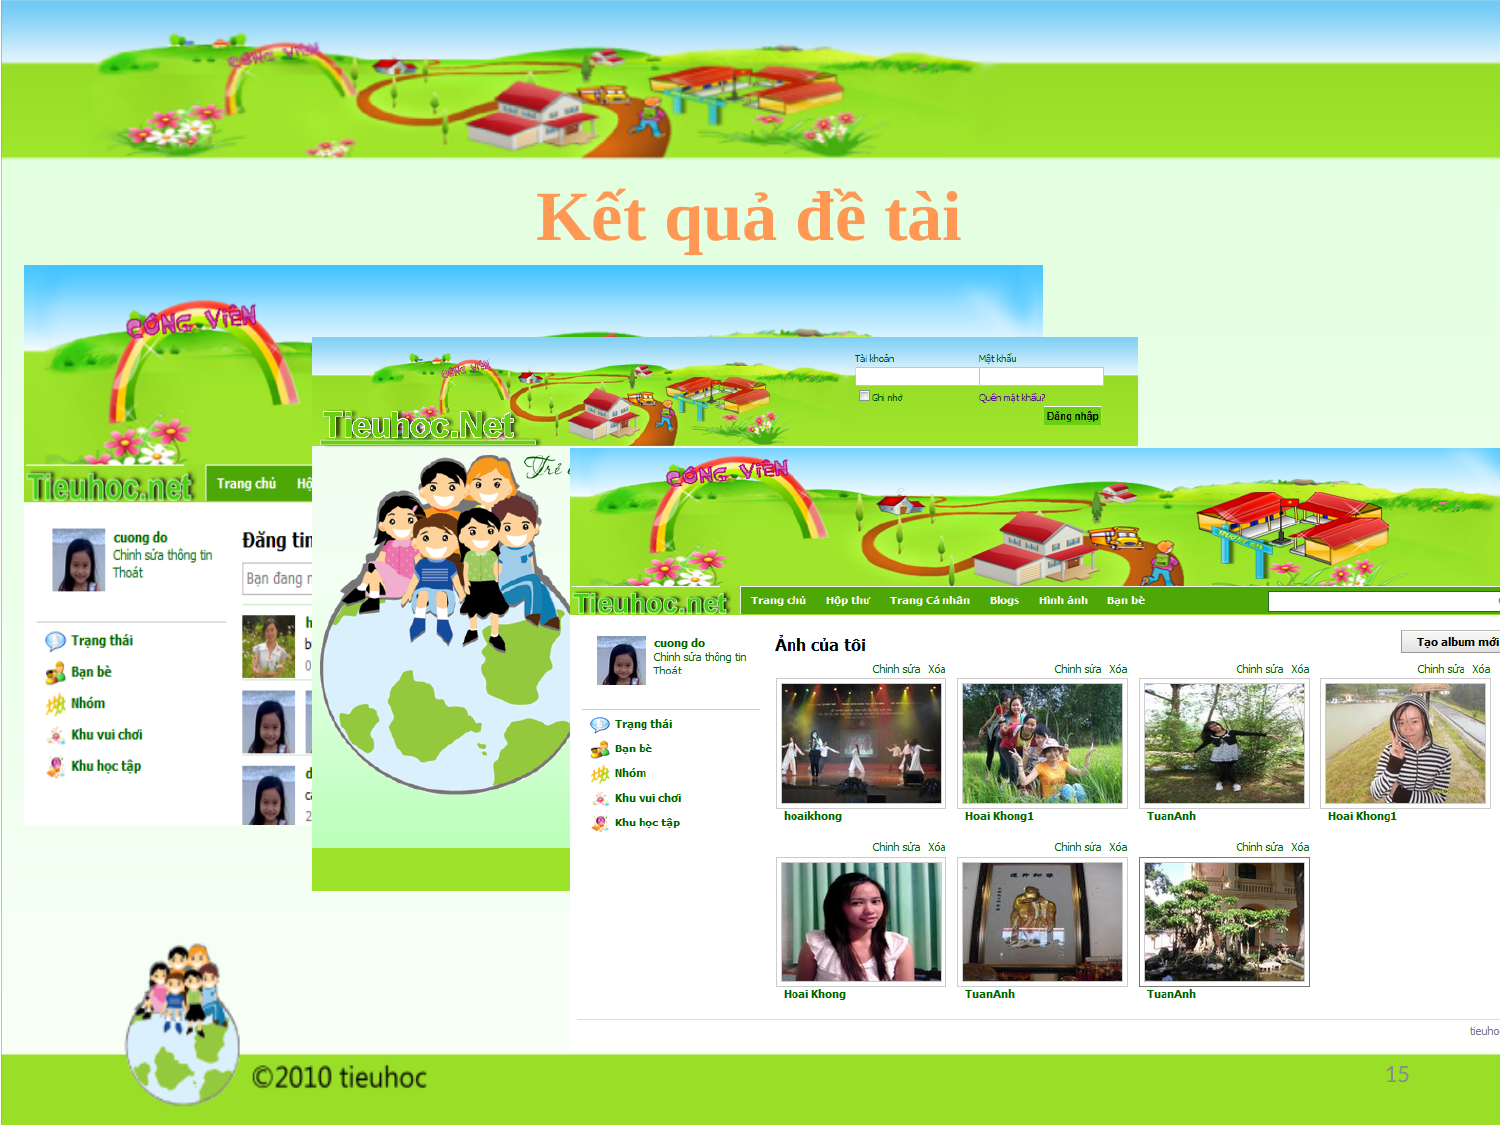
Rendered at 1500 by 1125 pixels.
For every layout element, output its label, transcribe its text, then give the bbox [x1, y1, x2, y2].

slide_number 15 [1074, 1058, 1425, 1103]
picture [0, 0, 1500, 162]
picture [0, 263, 1500, 1125]
title Kết quả đề tài [0, 162, 1500, 263]
text_box [1048, 317, 1425, 446]
text_box [74, 834, 564, 1038]
